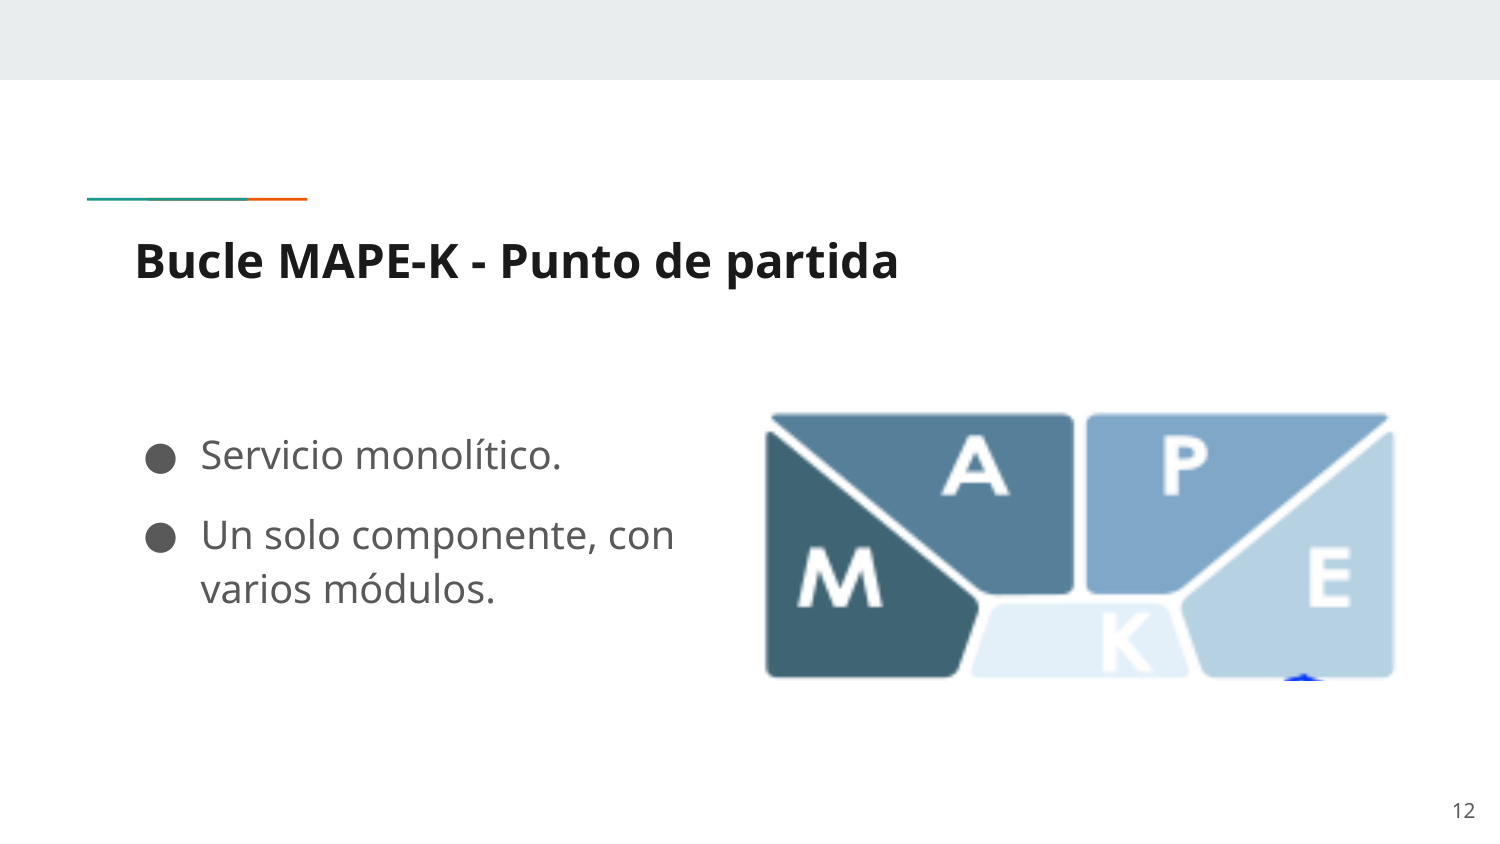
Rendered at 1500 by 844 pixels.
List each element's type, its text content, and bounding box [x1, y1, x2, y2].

list Servicio monolítico. Un solo componente, con varios módulos. [110, 408, 741, 780]
title Bucle MAPE-K - Punto de partida [119, 216, 1381, 305]
slide_number ‹#› [1400, 779, 1491, 844]
picture [740, 330, 1401, 681]
